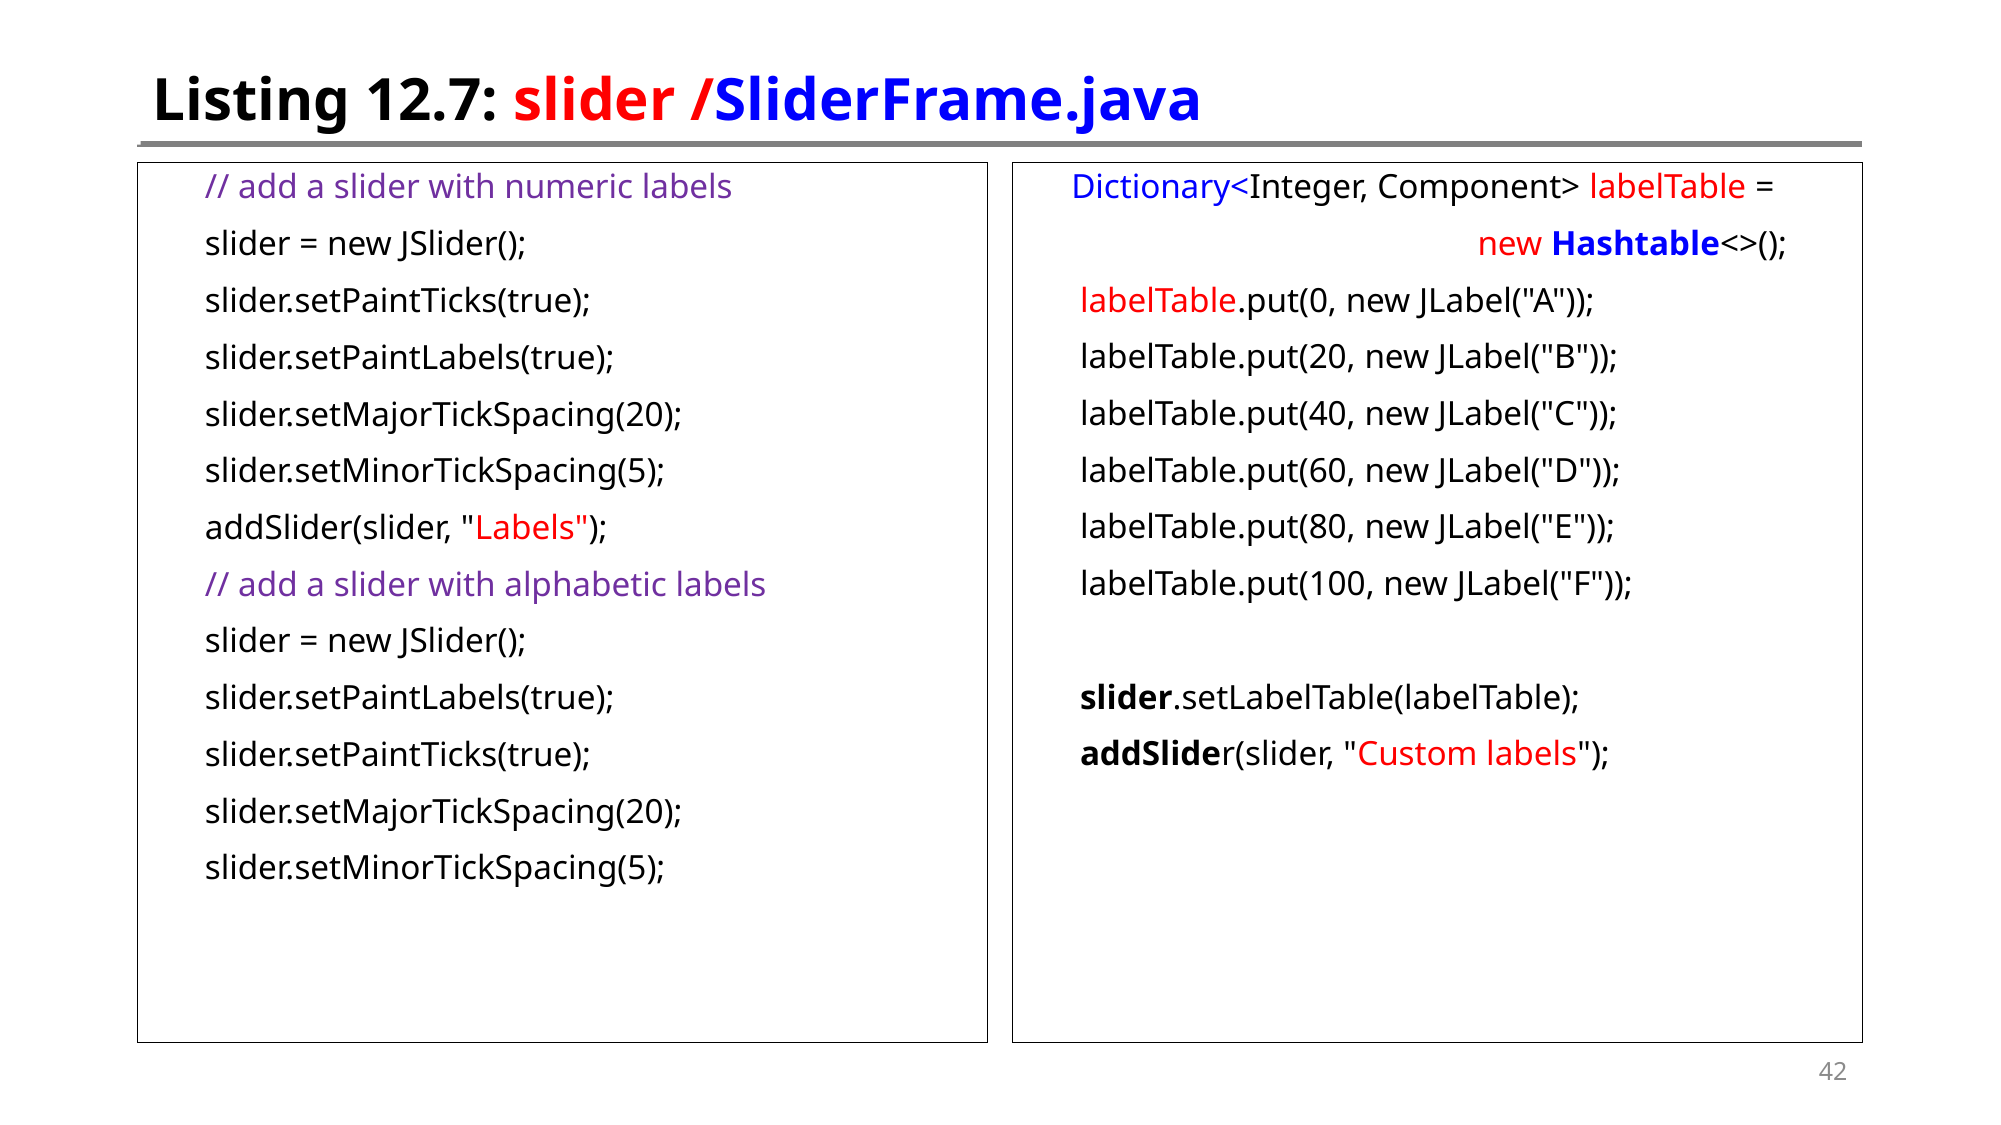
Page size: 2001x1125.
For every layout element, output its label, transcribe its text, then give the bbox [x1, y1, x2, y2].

title Listing 12.7: slider /SliderFrame.java [137, 59, 1863, 144]
list Dictionary<Integer, Component> labelTable = new Hashtable<>(); labelTable.put(0, new JLabel("A")); labelTable.put(20, new JLabel("B")); labelTable.put(40, new JLabel("C")); labelTable.put(60, new JLabel("D")); labelTable.put(80, new JLabel("E")); labelTable.put(100, new JLabel("F")); slider.setLabelTable(labelTable); addSlider(slider, "Custom labels"); [1012, 162, 1863, 1043]
list // add a slider with numeric labels slider = new JSlider(); slider.setPaintTicks(true); slider.setPaintLabels(true); slider.setMajorTickSpacing(20); slider.setMinorTickSpacing(5); addSlider(slider, "Labels"); // add a slider with alphabetic labels slider = new JSlider(); slider.setPaintLabels(true); slider.setPaintTicks(true); slider.setMajorTickSpacing(20); slider.setMinorTickSpacing(5); [137, 162, 988, 1043]
slide_number 42 [1412, 1042, 1863, 1103]
